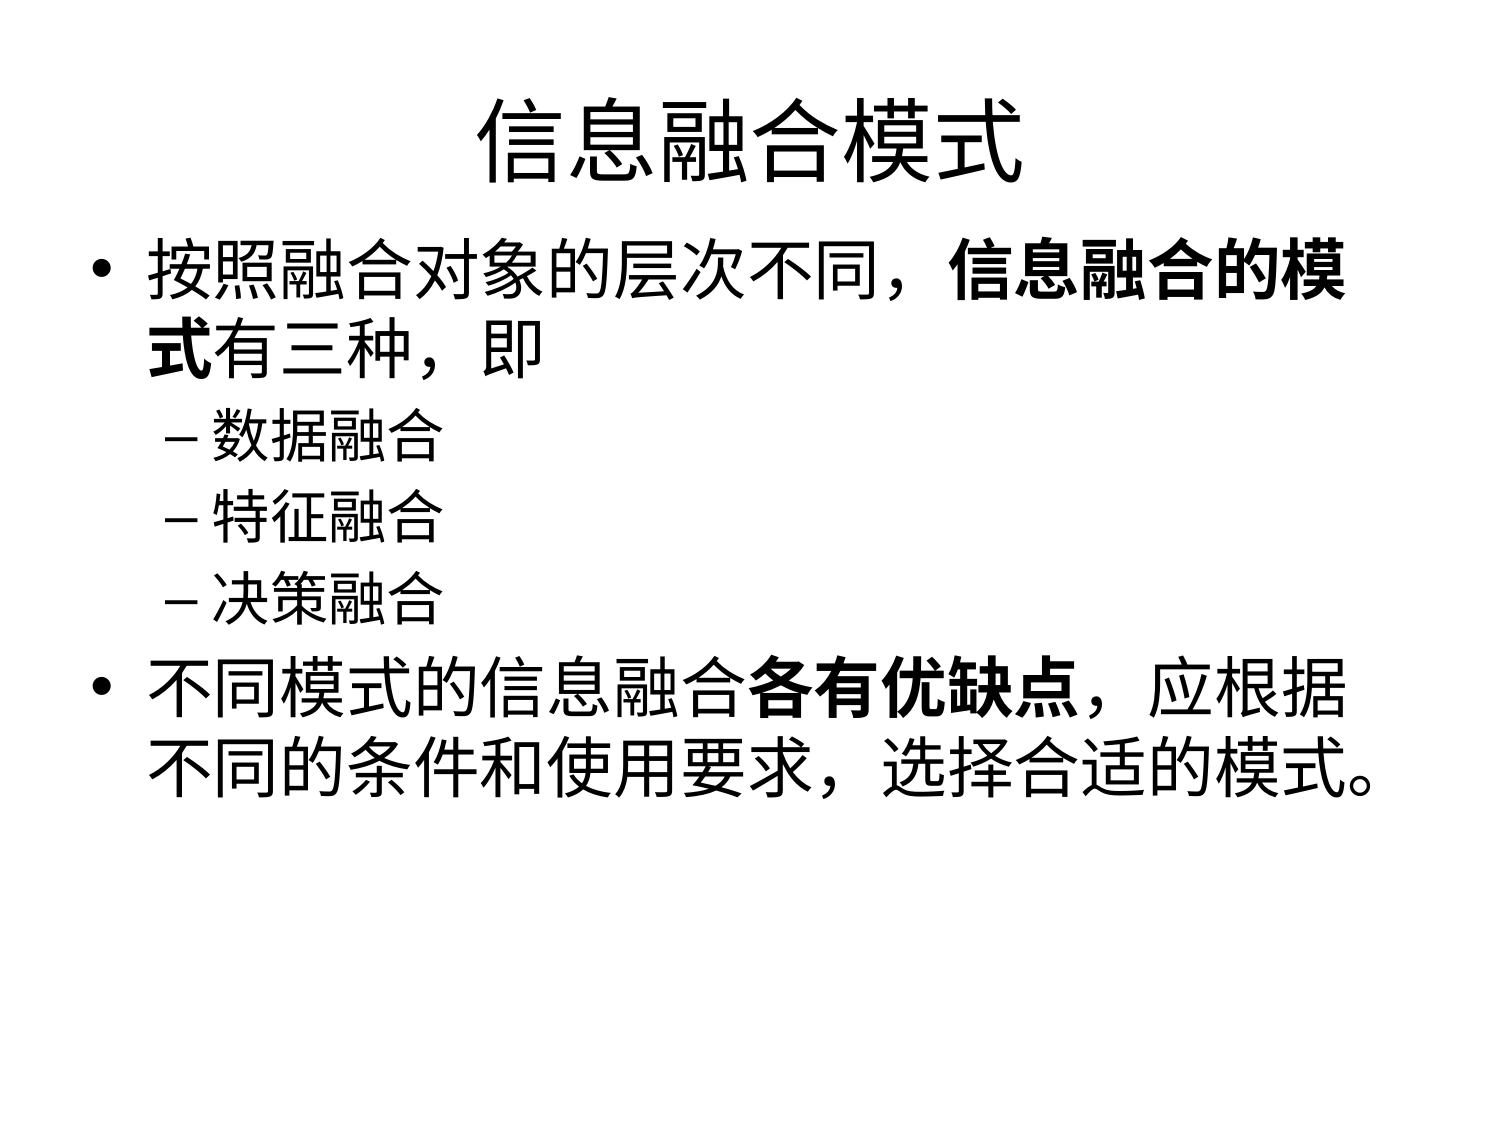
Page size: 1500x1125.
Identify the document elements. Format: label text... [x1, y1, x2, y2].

title 信息融合模式 [75, 45, 1425, 233]
list 按照融合对象的层次不同，信息融合的模式有三种，即 数据融合 特征融合 决策融合 不同模式的信息融合各有优缺点，应根据不同的条件和使用要求，选择合适的模式。 [75, 233, 1425, 963]
